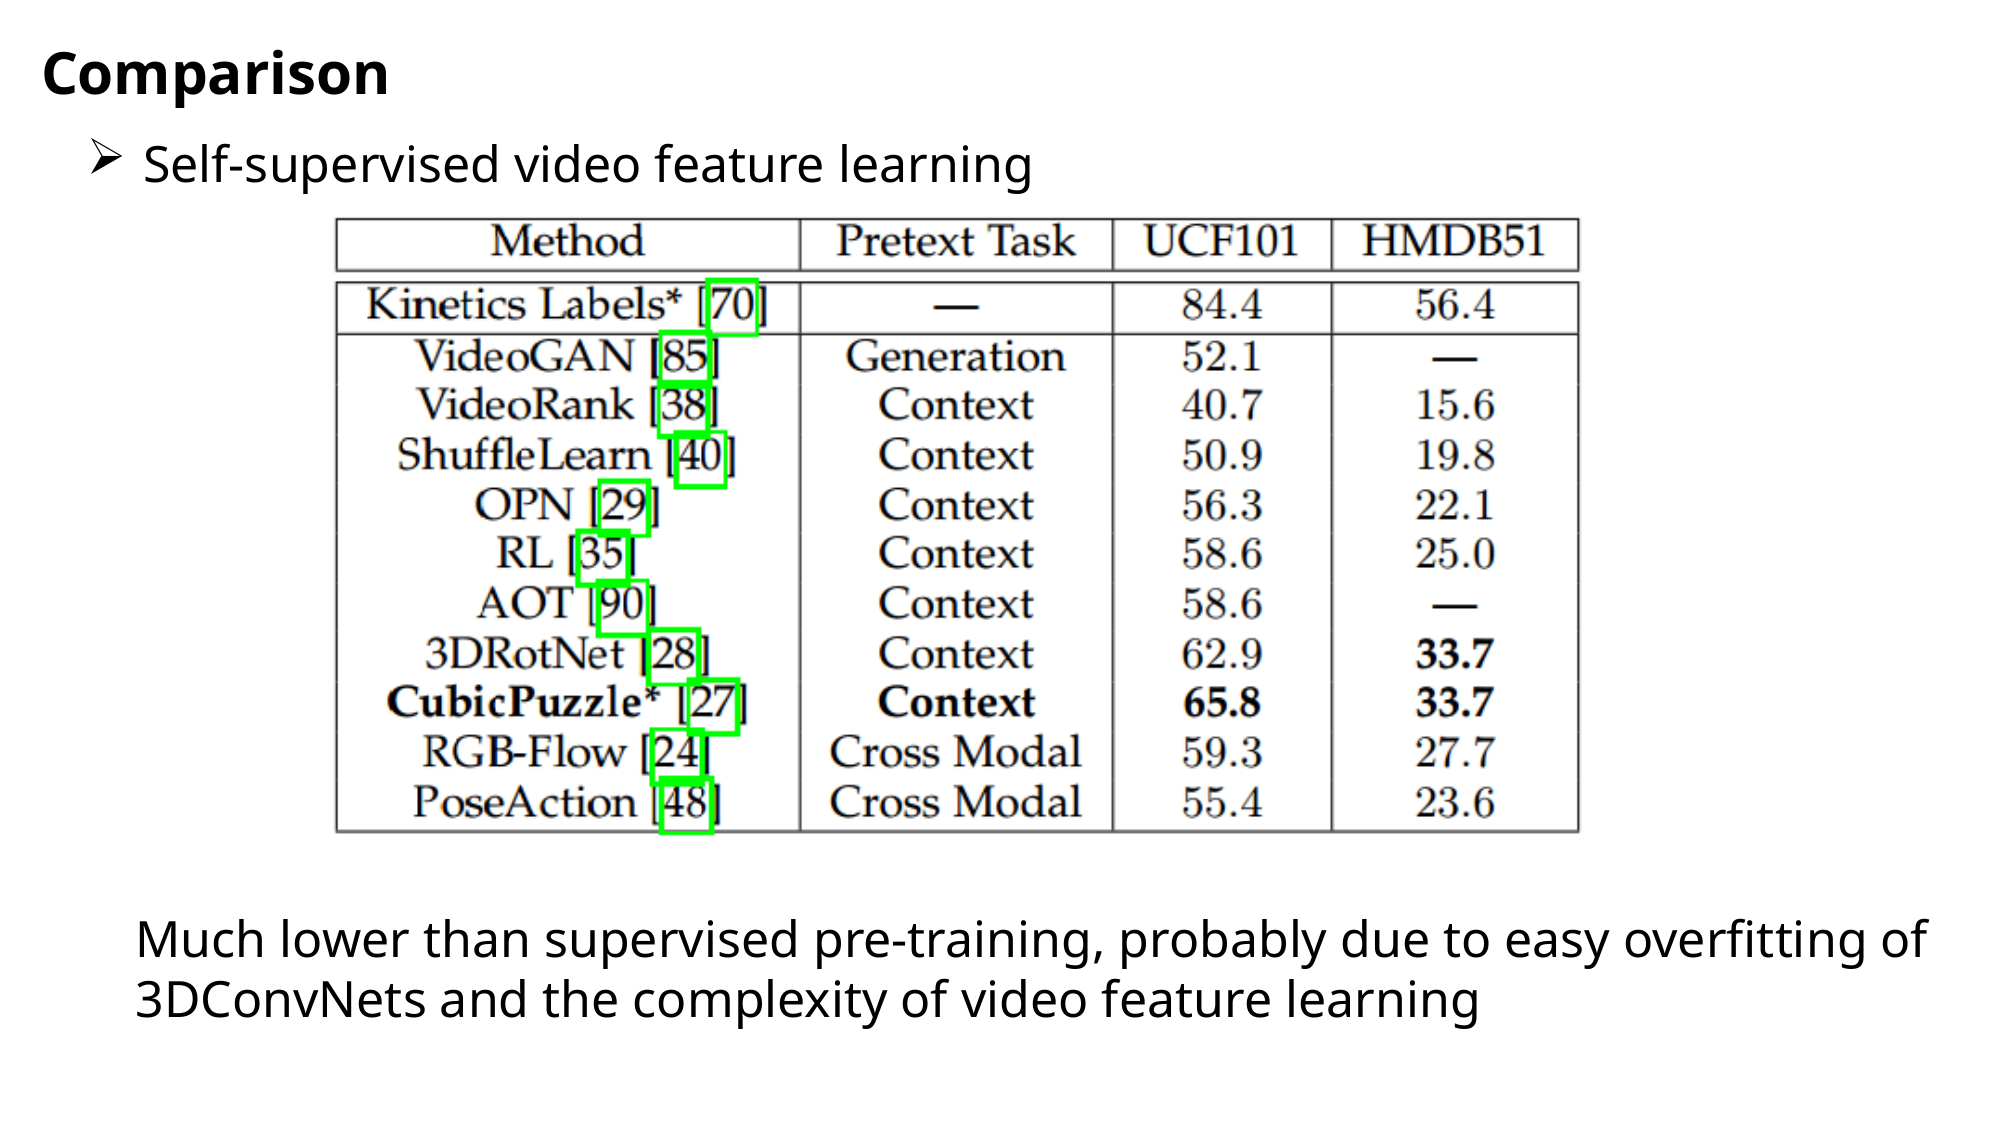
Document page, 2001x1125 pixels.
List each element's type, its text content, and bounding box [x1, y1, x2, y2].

text_box Comparison [26, 28, 1822, 114]
text_box Much lower than supervised pre-training, probably due to easy overfitting of 3DConvNets and the complexity of video feature learning [45, 900, 1962, 1035]
text_box Self-supervised video feature learning [0, 125, 2000, 200]
picture [327, 213, 1587, 843]
